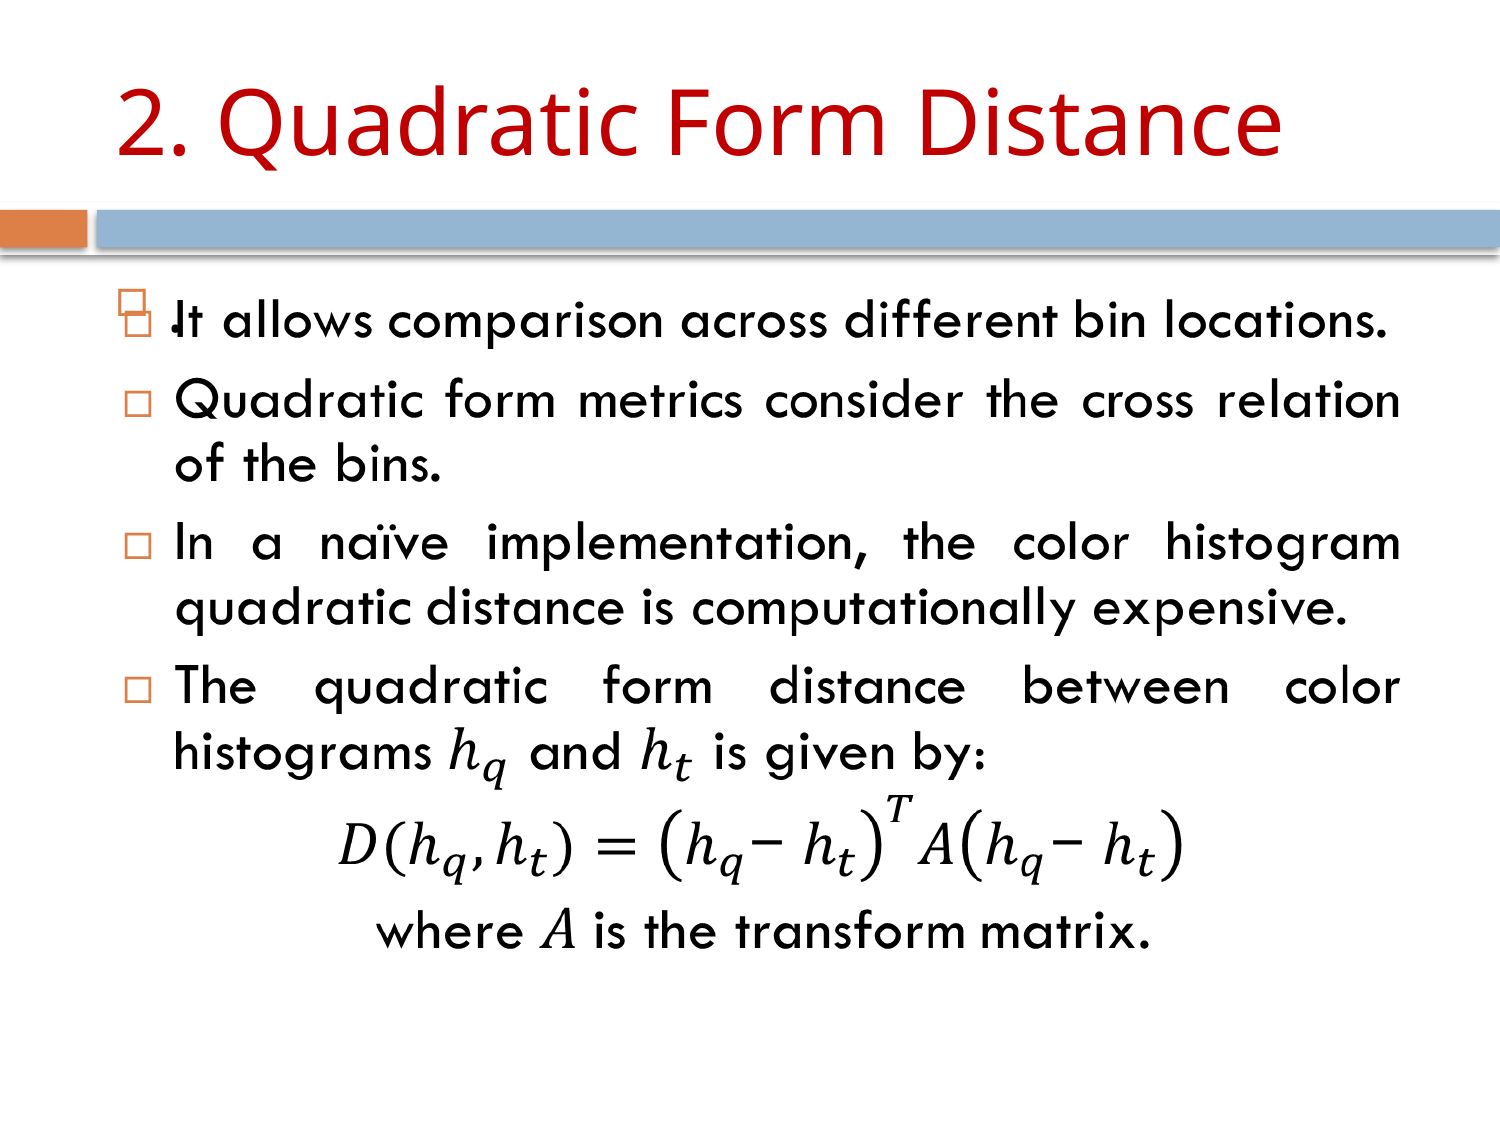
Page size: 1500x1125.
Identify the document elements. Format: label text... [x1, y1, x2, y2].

text_box 2. Quadratic Form Distance [100, 37, 1438, 200]
text_box [100, 262, 1438, 1000]
